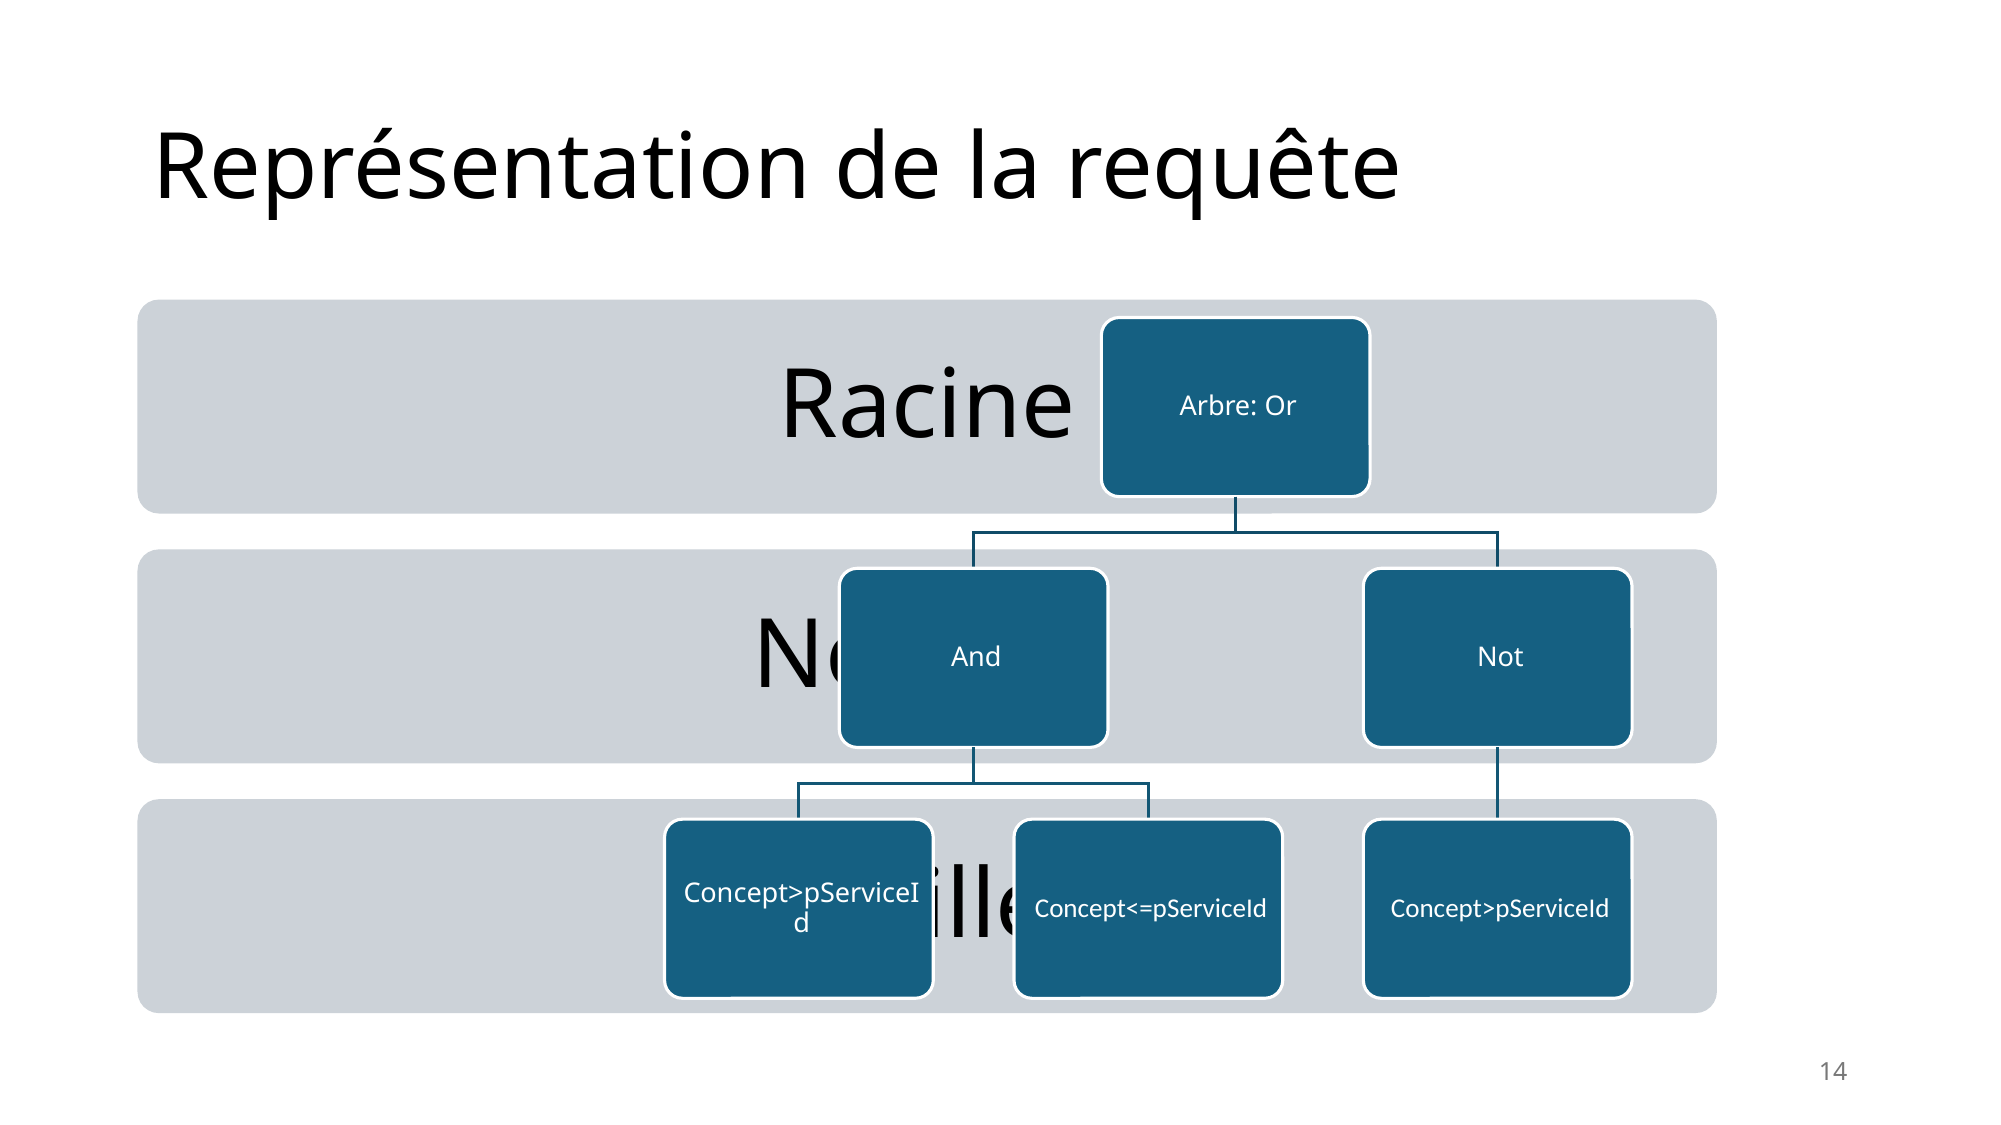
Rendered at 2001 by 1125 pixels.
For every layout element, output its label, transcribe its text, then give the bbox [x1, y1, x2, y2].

slide_number 14 [1412, 1042, 1863, 1103]
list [136, 298, 1718, 1014]
title Représentation de la requête [137, 59, 1863, 278]
